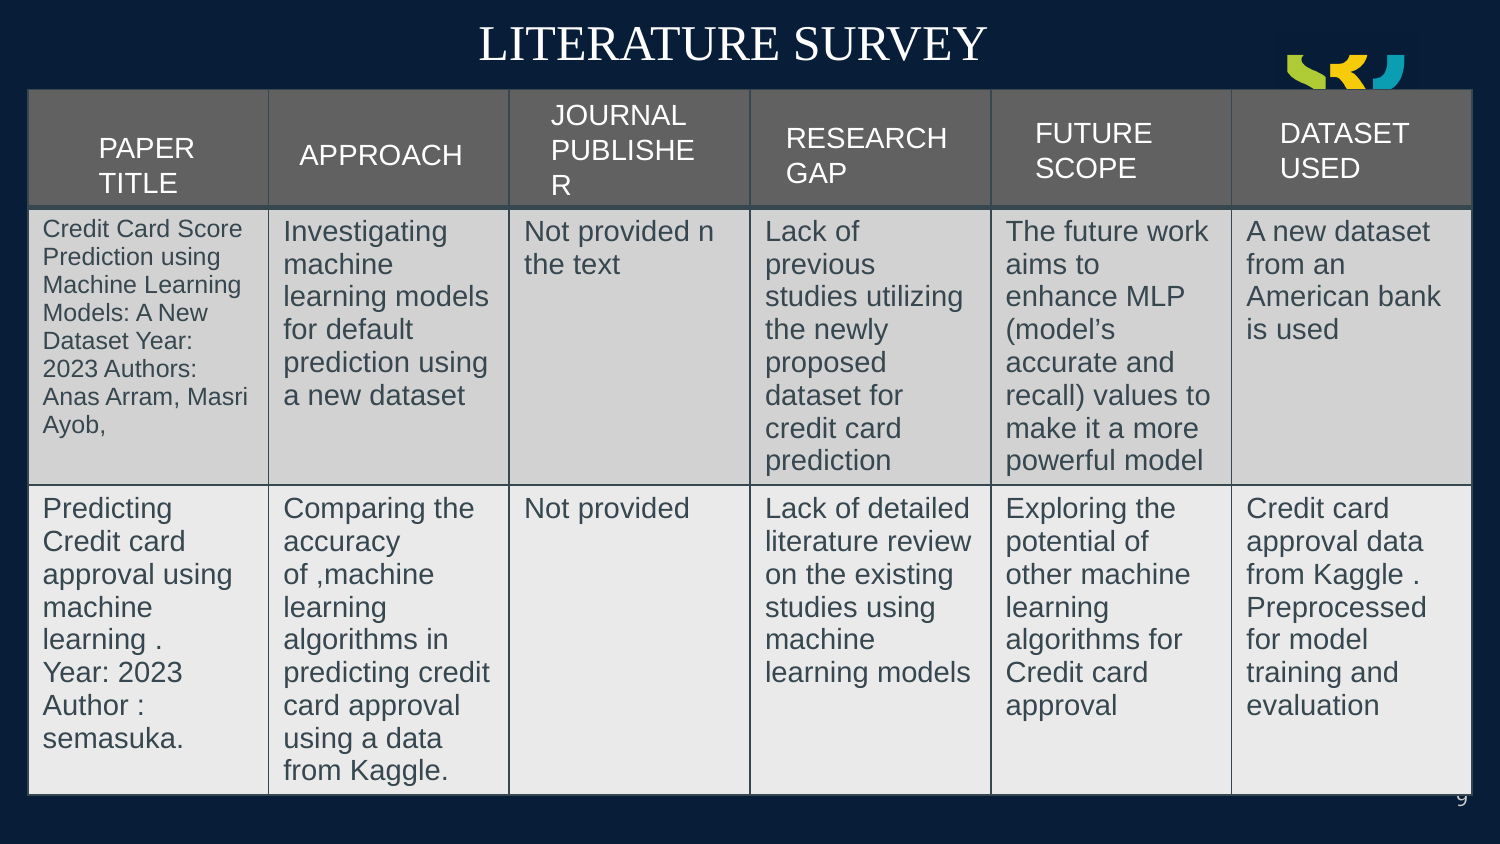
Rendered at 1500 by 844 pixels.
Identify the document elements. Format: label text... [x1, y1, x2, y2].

table_cell A new dataset from an American bank is used [1232, 210, 1471, 484]
table_cell Comparing the accuracy of ,machine learning algorithms in predicting credit card approval using a data from Kaggle. [269, 486, 508, 794]
table_cell Exploring the potential of other machine learning algorithms for Credit card approval [992, 486, 1231, 794]
table_cell Lack of detailed literature review on the existing studies using machine learning models [751, 486, 990, 794]
table_header [29, 90, 80, 205]
slide_number 9 [1392, 767, 1483, 833]
table_cell Credit card approval data from Kaggle . Preprocessed for model training and evaluation [1232, 486, 1471, 794]
table_cell Not provided n the text [510, 219, 749, 484]
table_header [1438, 90, 1471, 205]
table_cell Not provided [510, 486, 749, 794]
title LITERATURE SURVEY [40, 0, 1438, 89]
table_cell Investigating machine learning models for default prediction using a new dataset [269, 219, 508, 484]
table_cell Lack of previous studies utilizing the newly proposed dataset for credit card prediction [751, 219, 990, 484]
table_cell The future work aims to enhance MLP (model’s accurate and recall) values to make it a more powerful model [992, 219, 1231, 484]
table_cell Predicting Credit card approval using machine learning . Year: 2023 Author : semasuka. [29, 486, 268, 794]
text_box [83, 89, 1436, 211]
table_cell Credit Card Score Prediction using Machine Learning Models: A New Dataset Year: 2023 Authors: Anas Arram, Masri Ayob, [29, 210, 268, 484]
